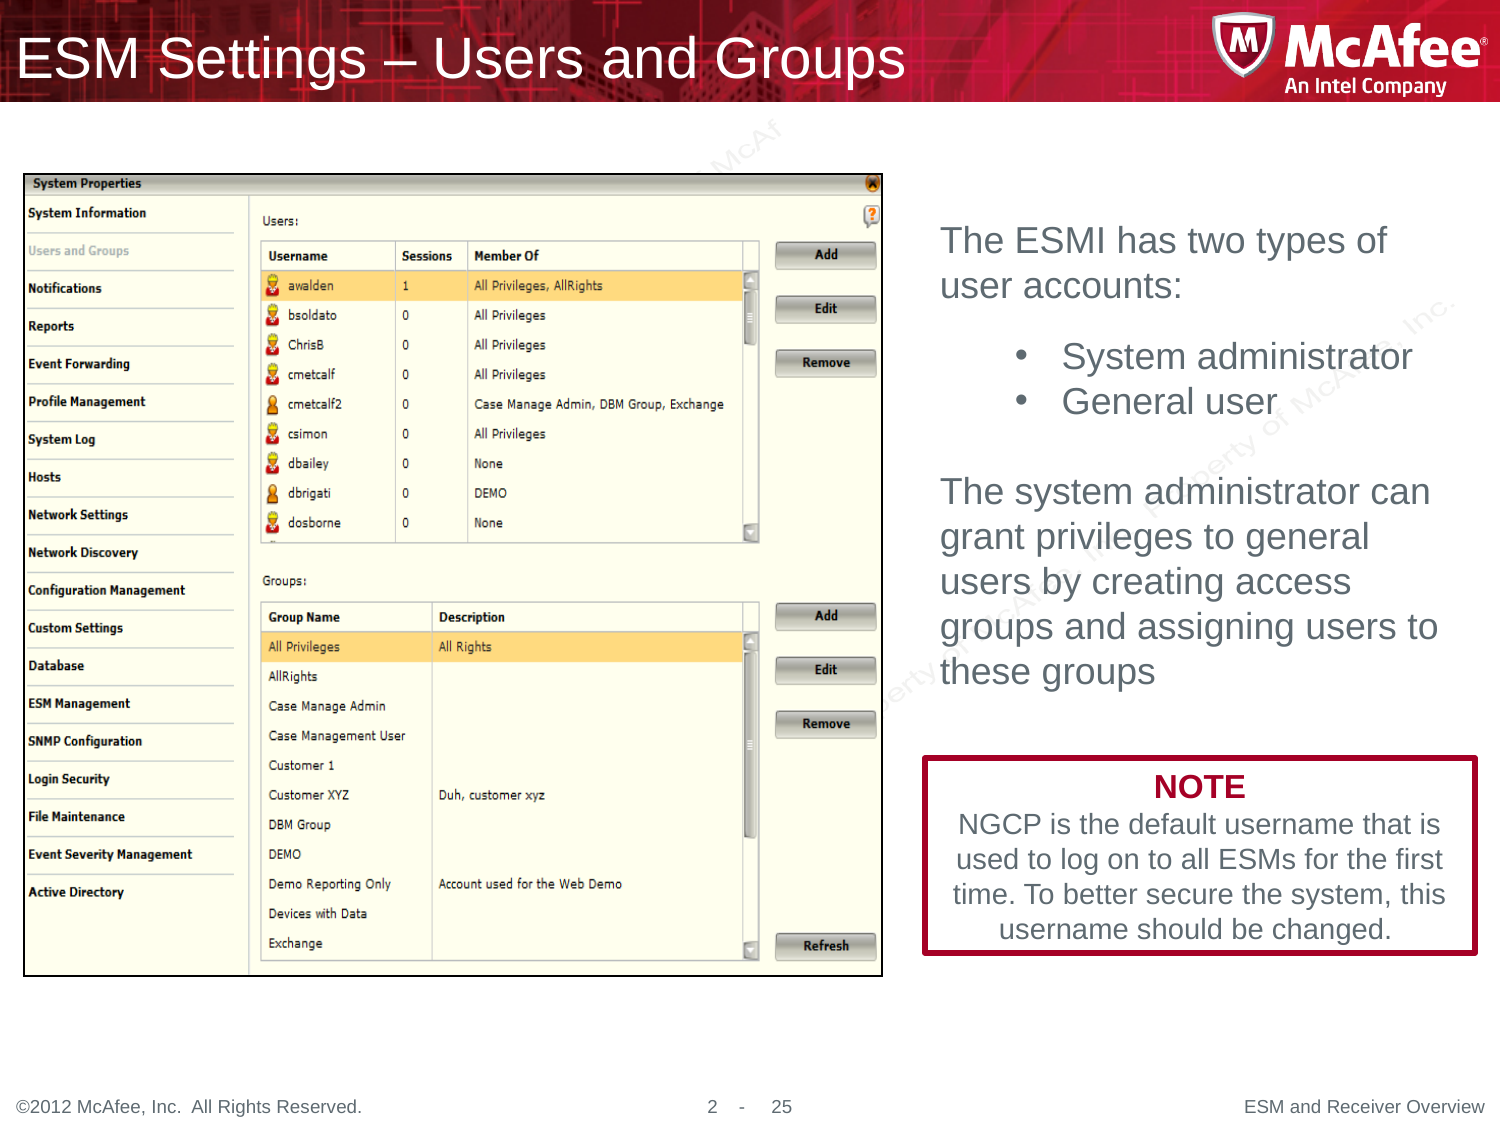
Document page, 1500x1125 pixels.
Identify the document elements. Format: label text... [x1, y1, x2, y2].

footer ESM and Receiver Overview [924, 1087, 1500, 1125]
picture [0, 0, 1500, 1050]
text_box NOTE NGCP is the default username that is used to log on to all ESMs for the first time. To better secure the system, this username should be changed. [924, 758, 1475, 953]
title ESM Settings – Users and Groups [0, 0, 1172, 98]
text_box The ESMI has two types of user accounts: System administrator General user The system administrator can grant privileges to general users by creating access groups and assigning users to these groups [924, 208, 1475, 700]
picture [24, 174, 882, 976]
